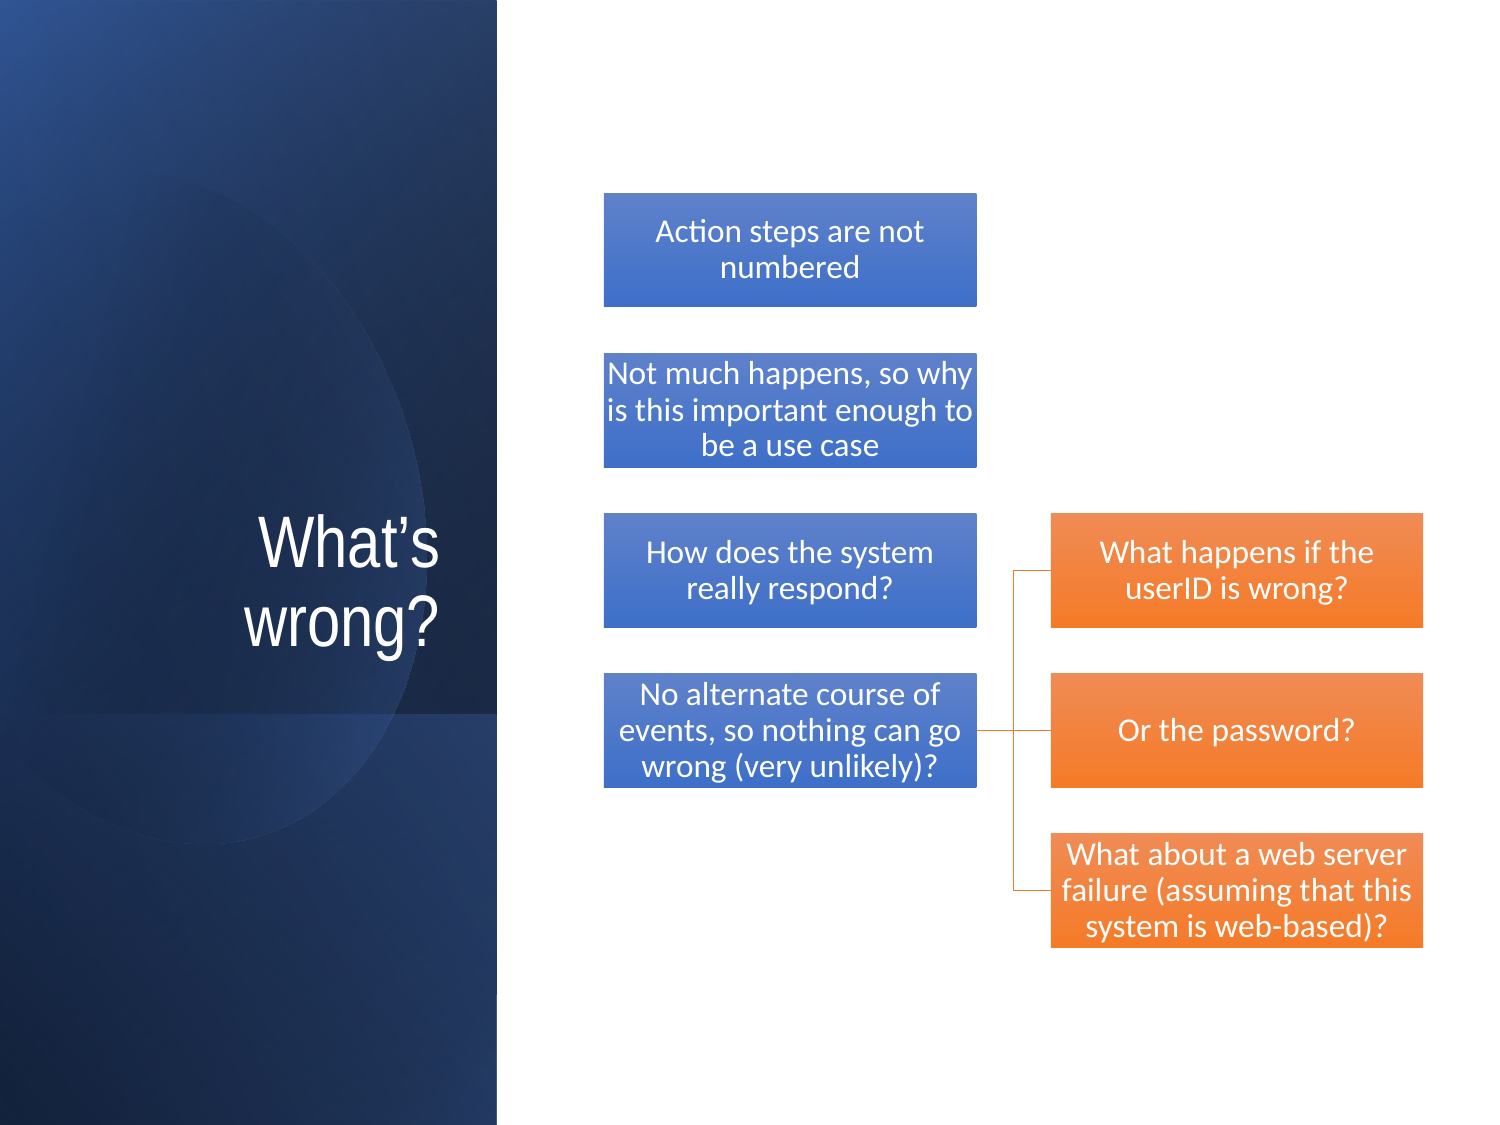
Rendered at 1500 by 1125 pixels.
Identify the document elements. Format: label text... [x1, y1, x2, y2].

text_box [498, 0, 1500, 1125]
title What’s wrong? [72, 276, 456, 670]
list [603, 123, 1424, 1018]
text_box [0, 0, 498, 1125]
